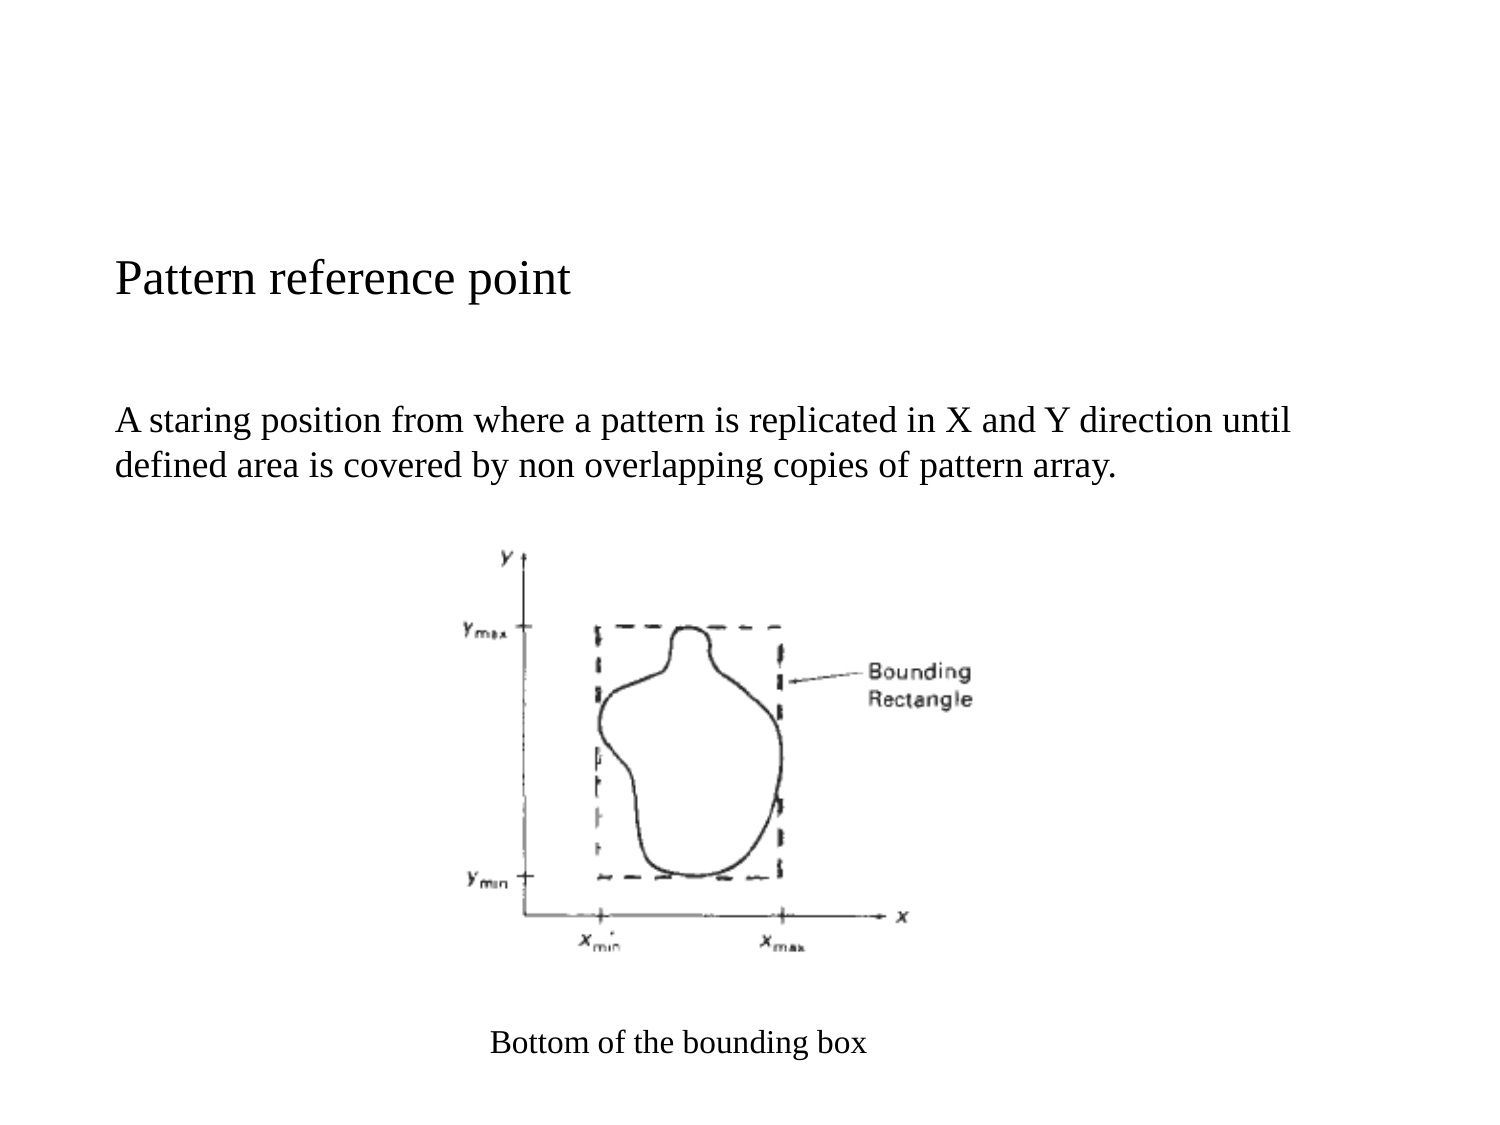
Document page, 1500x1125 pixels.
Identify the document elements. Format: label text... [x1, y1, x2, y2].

text_box Bottom of the bounding box [474, 1028, 888, 1068]
text_box Pattern reference point A staring position from where a pattern is replicated in X and Y direction until defined area is covered by non overlapping copies of pattern array. [99, 237, 1400, 538]
picture [412, 537, 988, 1020]
